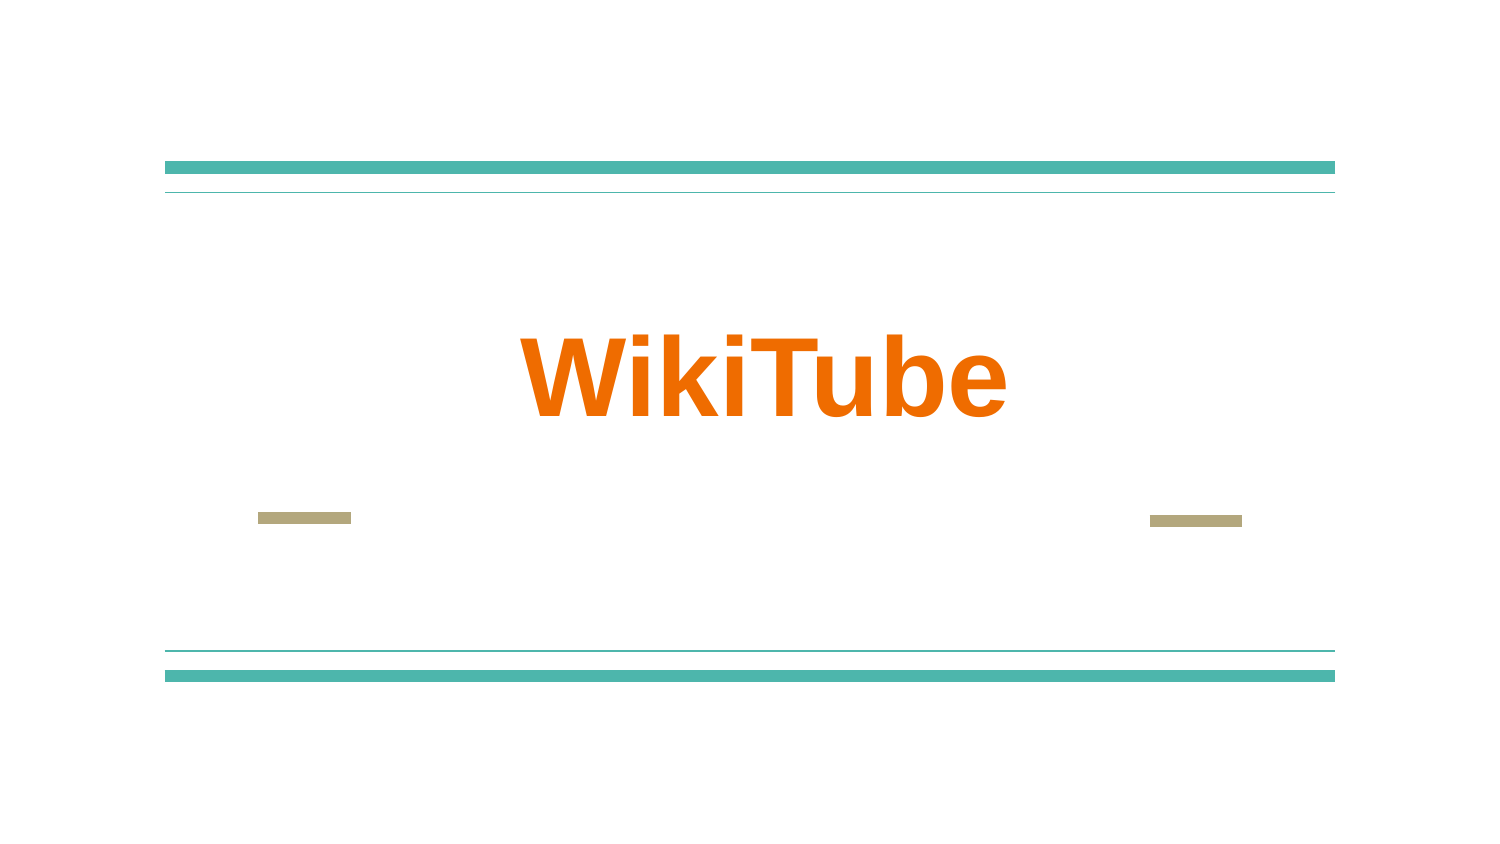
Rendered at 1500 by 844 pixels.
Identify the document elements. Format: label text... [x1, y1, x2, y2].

title WikiTube [164, 287, 1336, 456]
